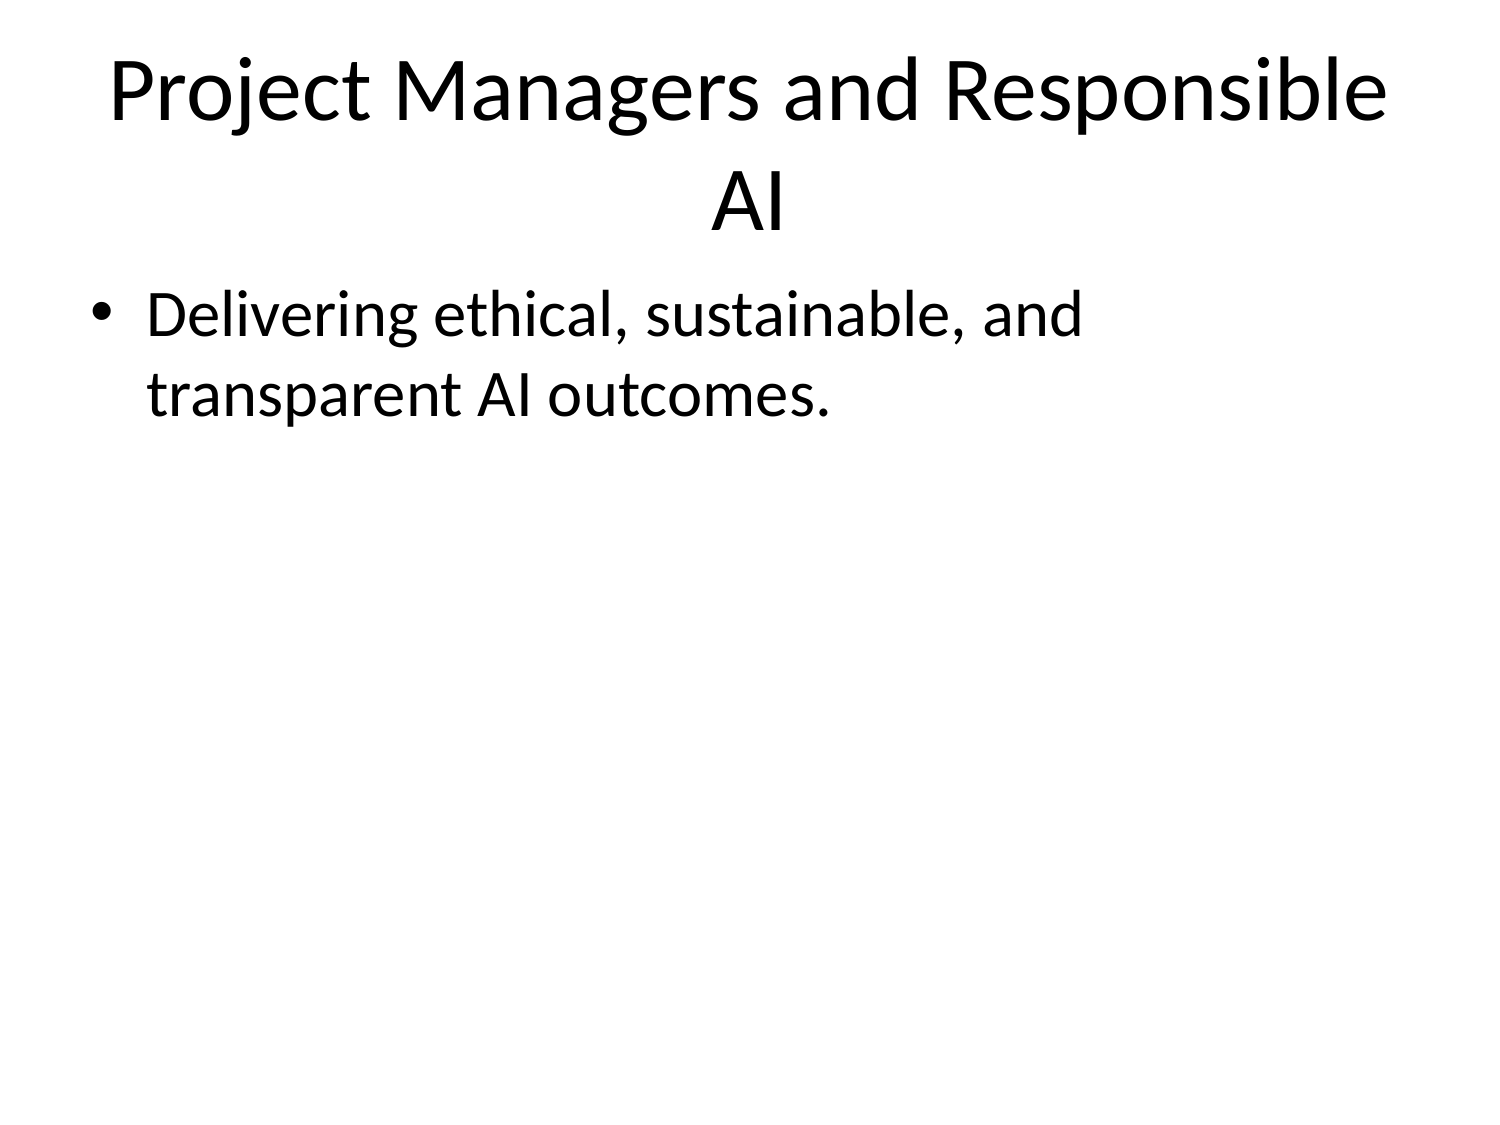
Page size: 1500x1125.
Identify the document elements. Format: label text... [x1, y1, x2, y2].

list Delivering ethical, sustainable, and transparent AI outcomes. [75, 262, 1425, 1005]
title Project Managers and Responsible AI [75, 45, 1425, 233]
